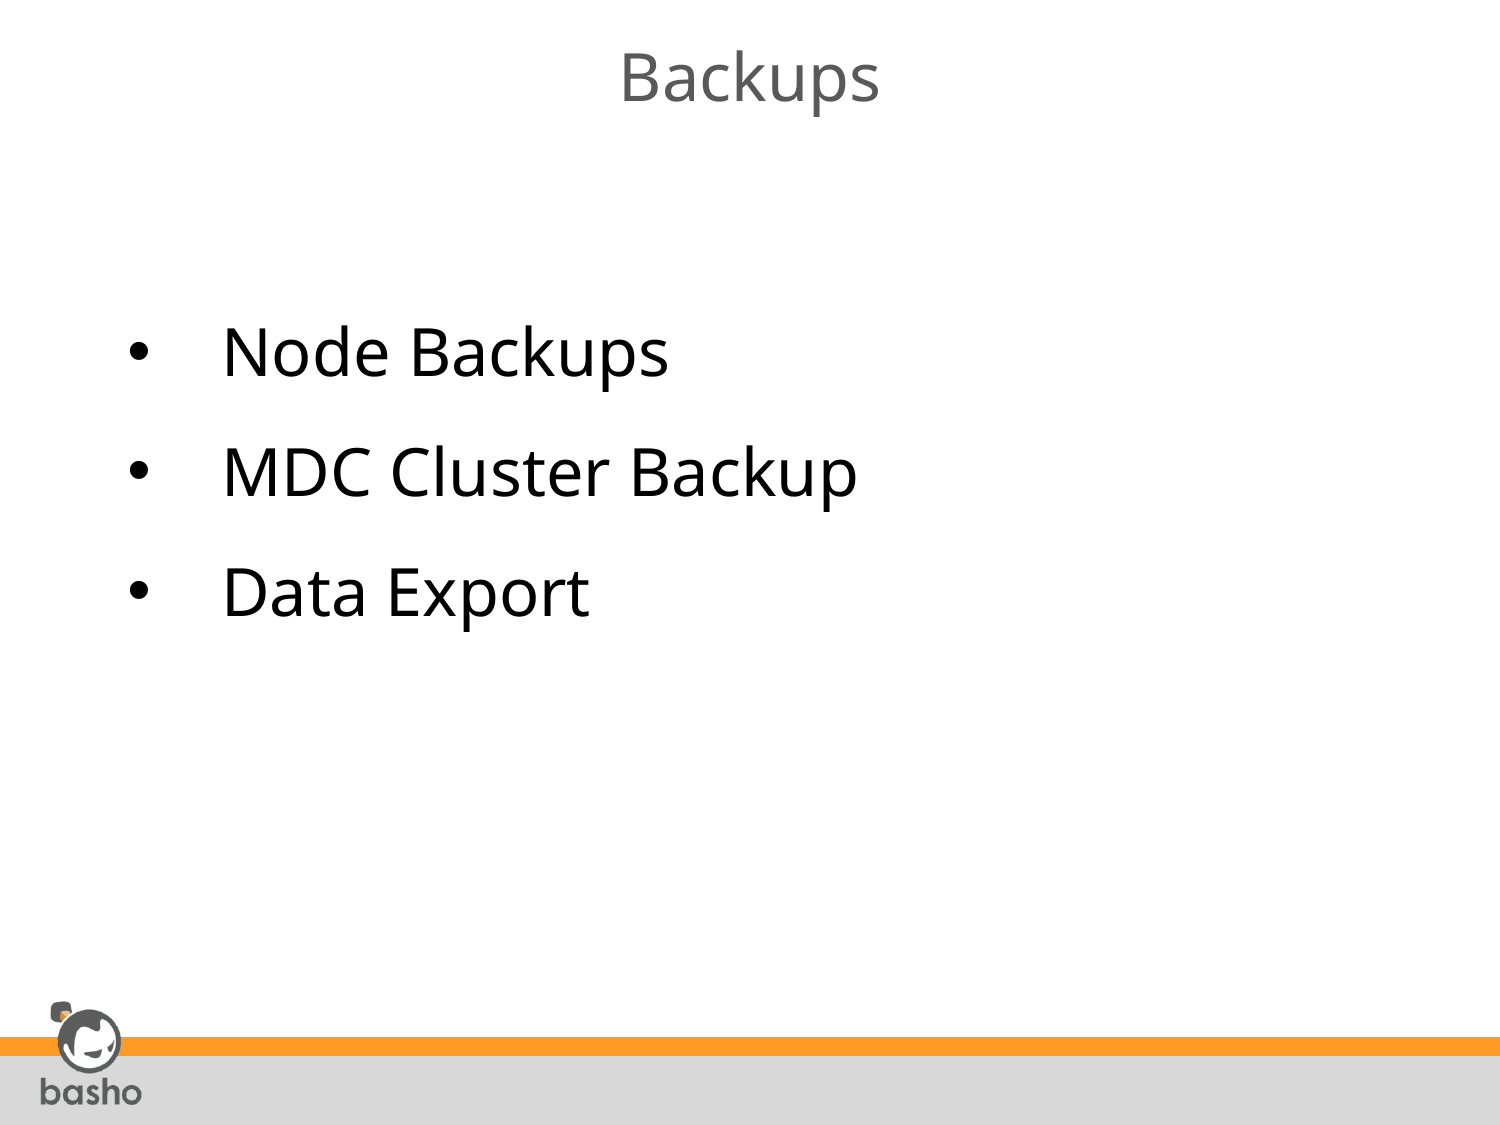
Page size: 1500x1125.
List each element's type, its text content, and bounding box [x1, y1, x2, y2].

text_box Node Backups MDC Cluster Backup Data Export [112, 262, 1388, 638]
picture [38, 1001, 144, 1115]
title Backups [37, 24, 1463, 125]
